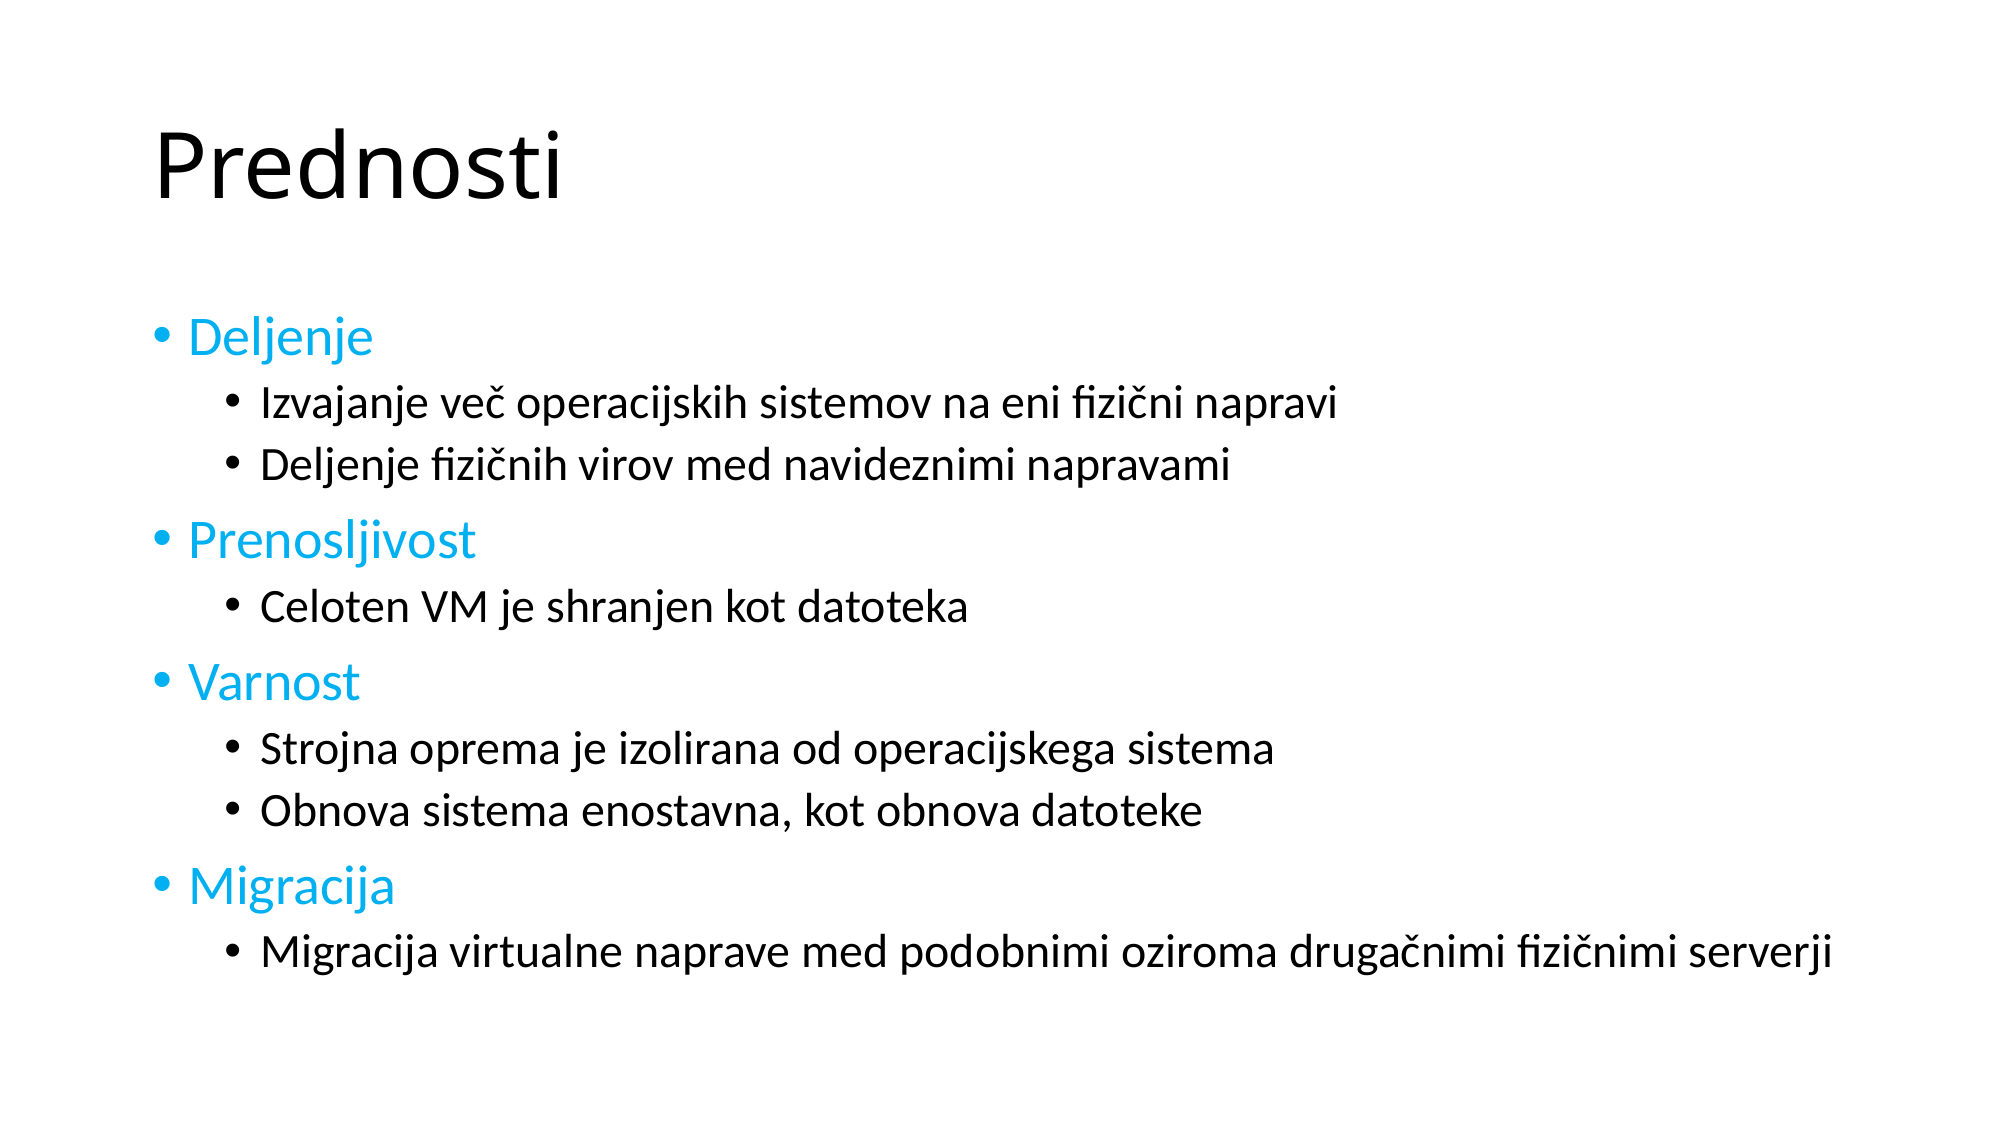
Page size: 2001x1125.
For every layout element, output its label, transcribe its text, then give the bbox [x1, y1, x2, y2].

list Deljenje Izvajanje več operacijskih sistemov na eni fizični napravi Deljenje fizičnih virov med navideznimi napravami Prenosljivost Celoten VM je shranjen kot datoteka Varnost Strojna oprema je izolirana od operacijskega sistema Obnova sistema enostavna, kot obnova datoteke Migracija Migracija virtualne naprave med podobnimi oziroma drugačnimi fizičnimi serverji [137, 299, 1863, 1014]
title Prednosti [137, 59, 1863, 278]
